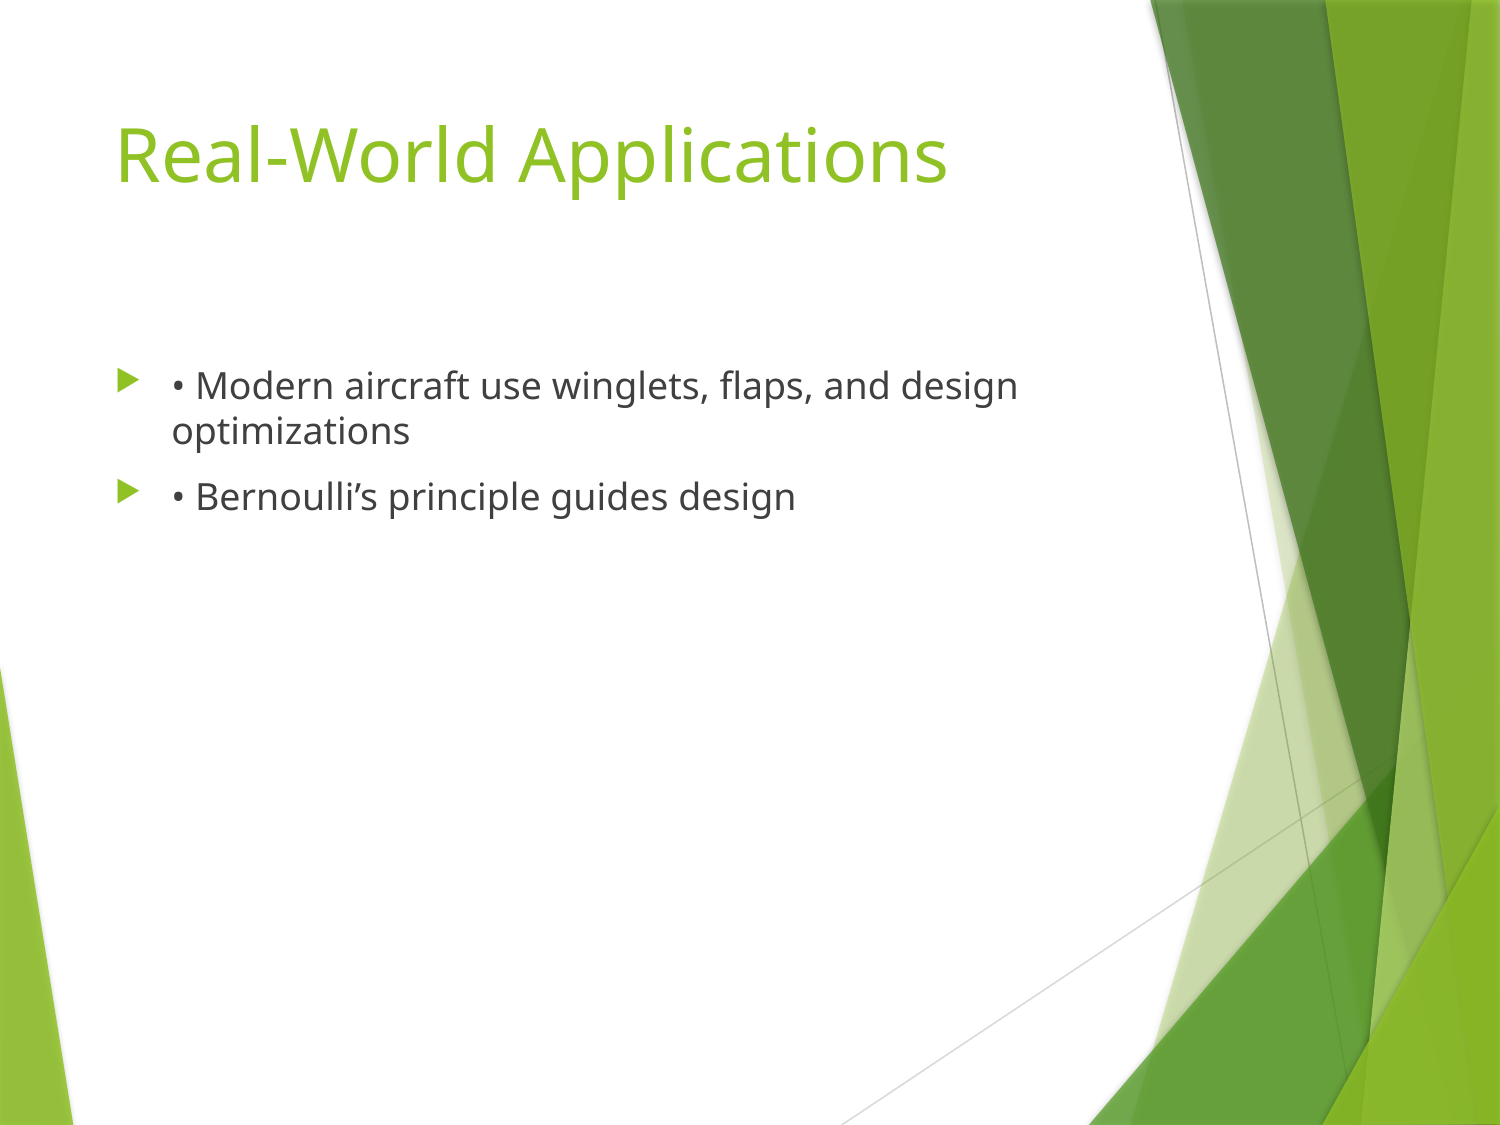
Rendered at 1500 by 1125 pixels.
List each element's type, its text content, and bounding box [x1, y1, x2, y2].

title Real-World Applications [99, 99, 1142, 317]
list • Modern aircraft use winglets, flaps, and design optimizations • Bernoulli’s principle guides design [99, 354, 1142, 992]
